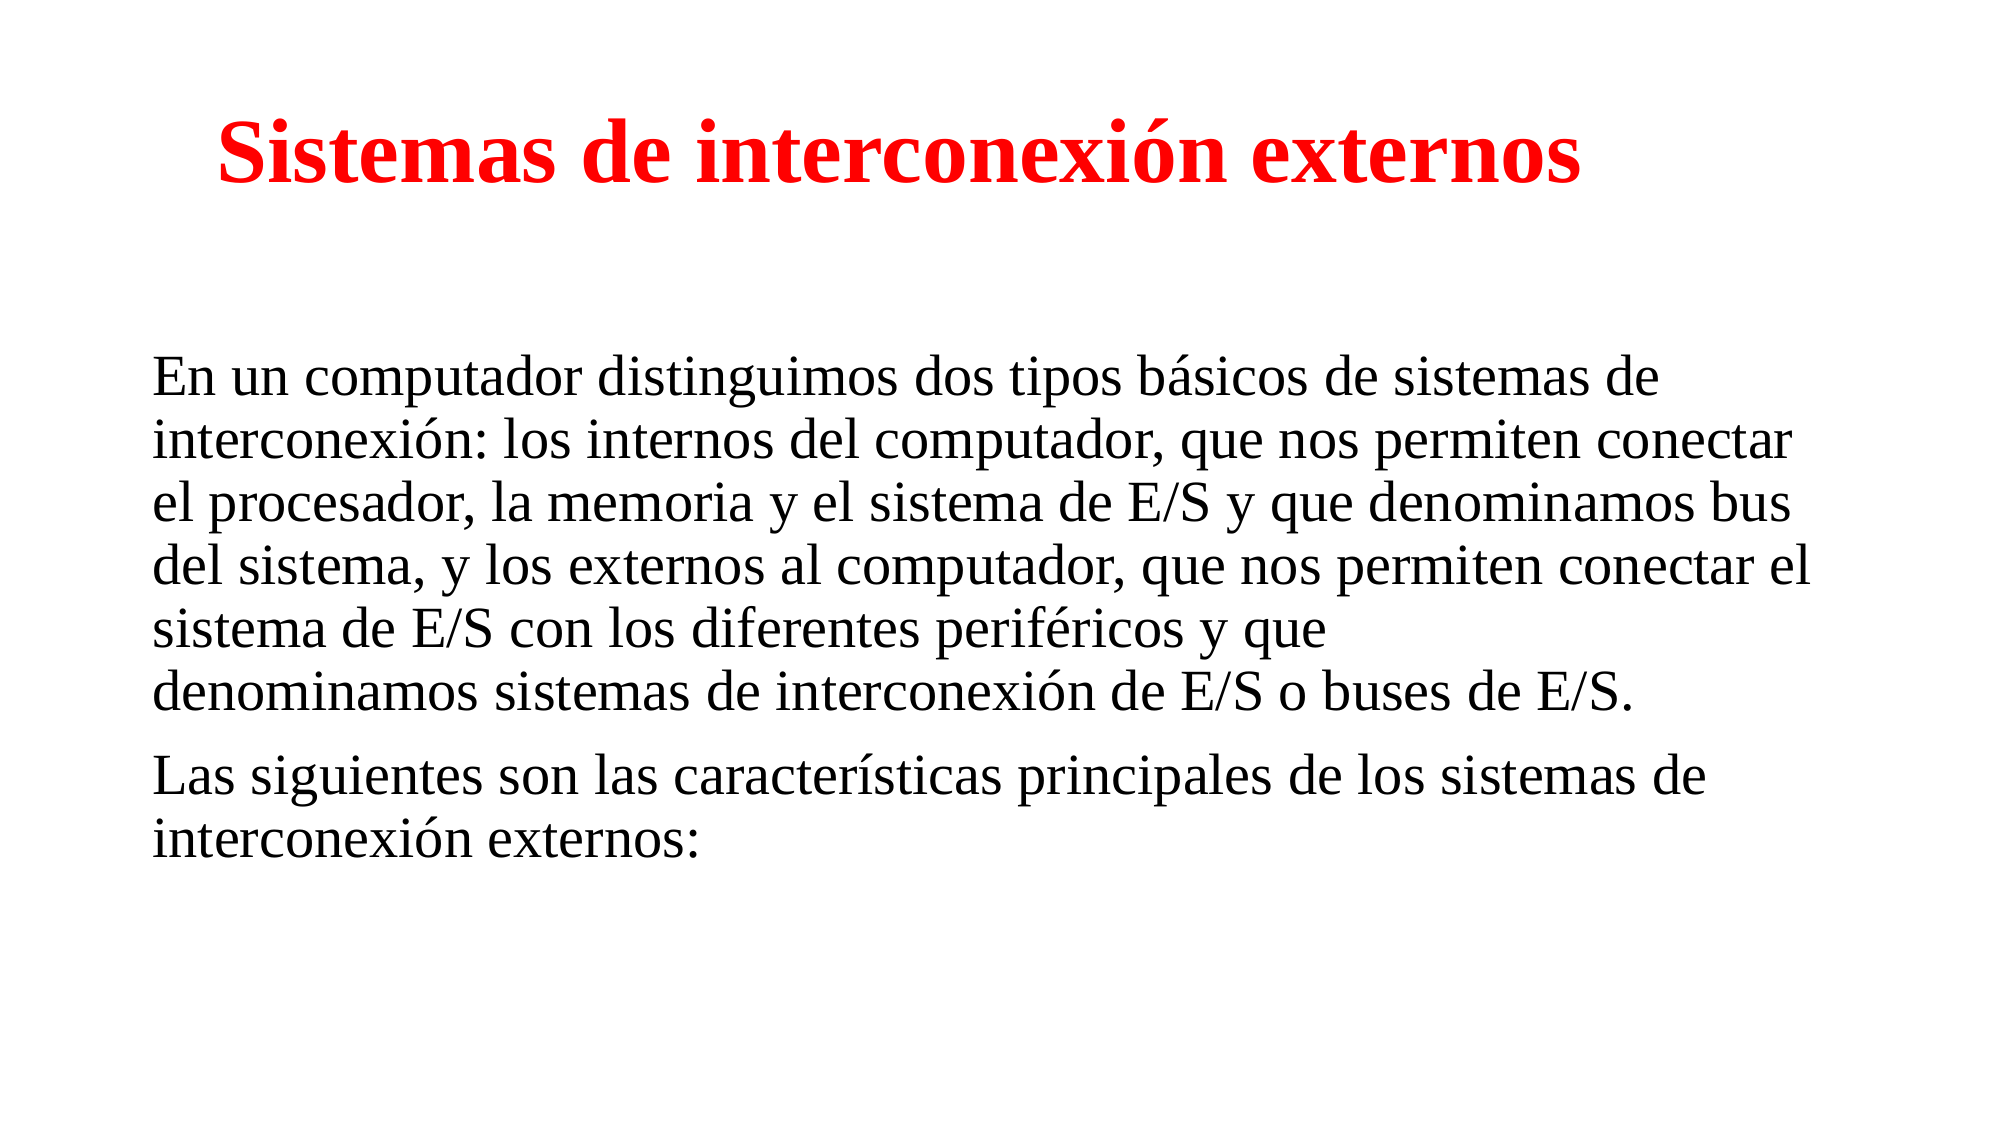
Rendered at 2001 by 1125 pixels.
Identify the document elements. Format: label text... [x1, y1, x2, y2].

list En un computador distinguimos dos tipos básicos de sistemas de interconexión: los internos del computador, que nos permiten conectar el procesador, la memoria y el sistema de E/S y que denominamos bus del sistema, y los externos al computador, que nos permiten conectar el sistema de E/S con los diferentes periféricos y que denominamos sistemas de interconexión de E/S o buses de E/S. Las siguientes son las características principales de los sistemas de interconexión externos: [137, 337, 1863, 1052]
title Sistemas de interconexión externos [201, 44, 1620, 262]
